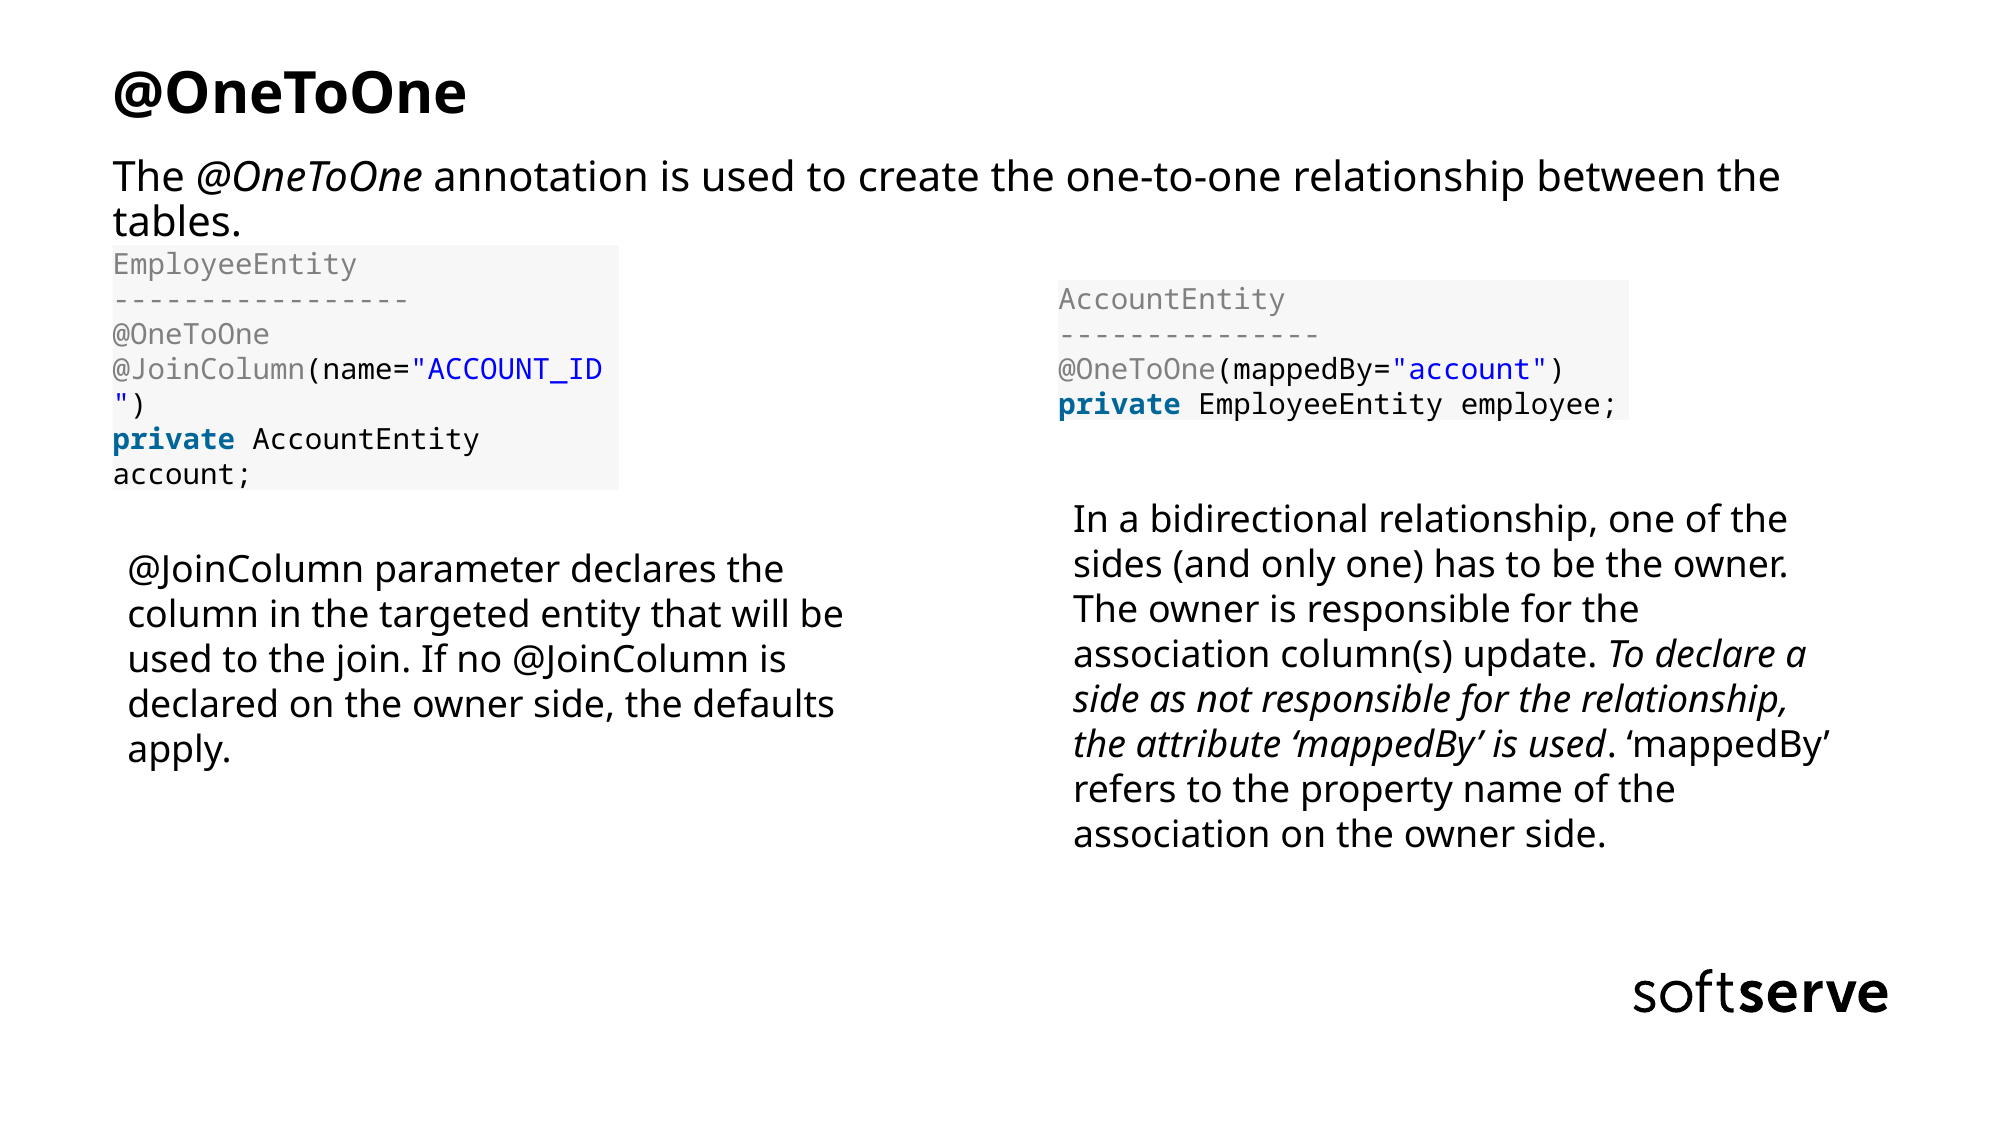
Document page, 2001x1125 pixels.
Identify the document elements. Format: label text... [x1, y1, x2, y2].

text_box AccountEntity --------------- @OneToOne(mappedBy="account") private EmployeeEntity employee; [1058, 279, 1629, 420]
list @OneToOne [112, 56, 1888, 147]
text_box @JoinColumn parameter declares the column in the targeted entity that will be used to the join. If no @JoinColumn is declared on the owner side, the defaults apply. [112, 537, 884, 778]
text_box In a bidirectional relationship, one of the sides (and only one) has to be the owner. The owner is responsible for the association column(s) update. To declare a side as not responsible for the relationship, the attribute ‘mappedBy’ is used. ‘mappedBy’ refers to the property name of the association on the owner side. [1058, 487, 1850, 863]
text_box EmployeeEntity ----------------- @OneToOne @JoinColumn(name="ACCOUNT_ID") private AccountEntity account; [112, 245, 619, 490]
text_box The @OneToOne annotation is used to create the one-to-one relationship between the tables. [112, 147, 1888, 446]
